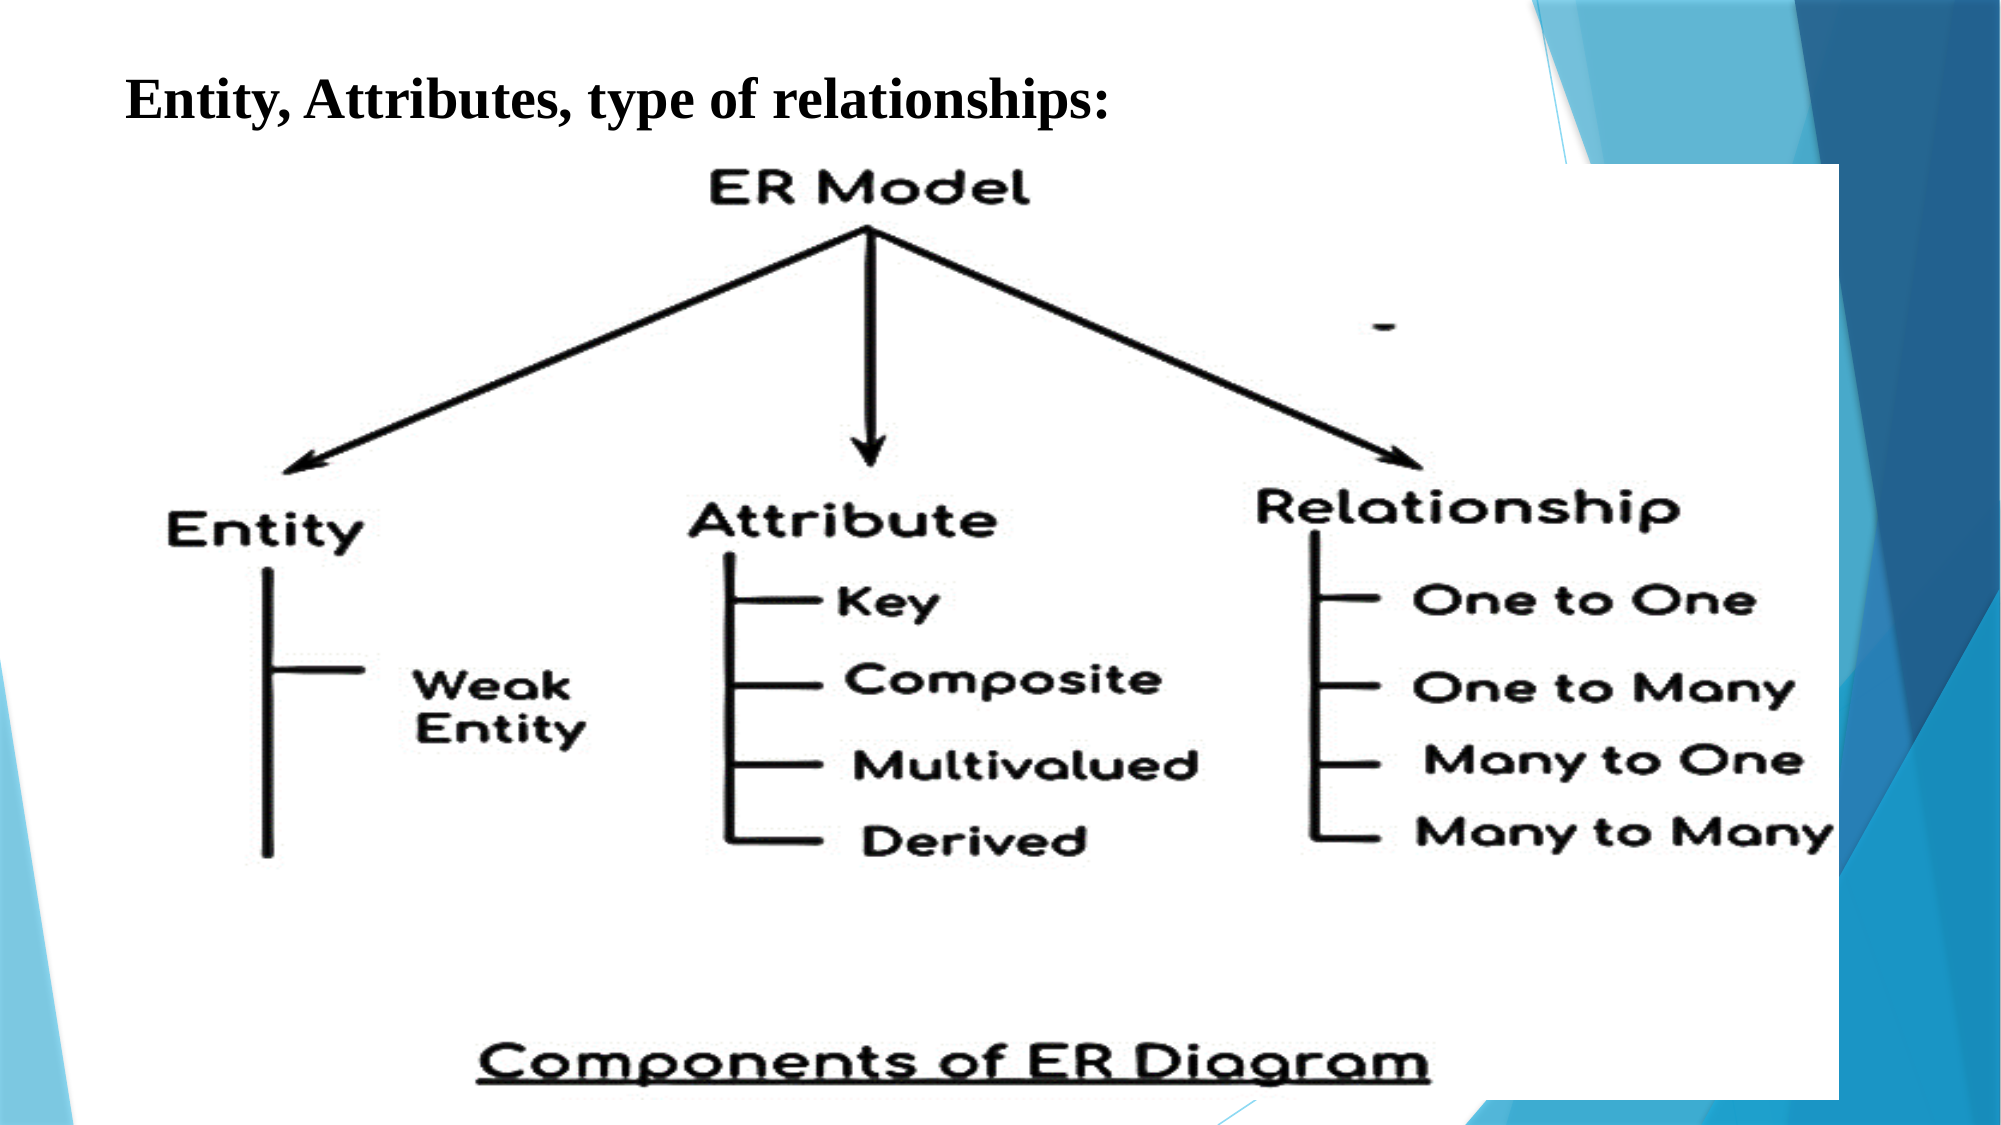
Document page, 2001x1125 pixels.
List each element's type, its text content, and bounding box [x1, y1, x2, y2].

text_box Entity, Attributes, type of relationships: [0, 52, 1573, 777]
picture [149, 163, 1840, 1100]
